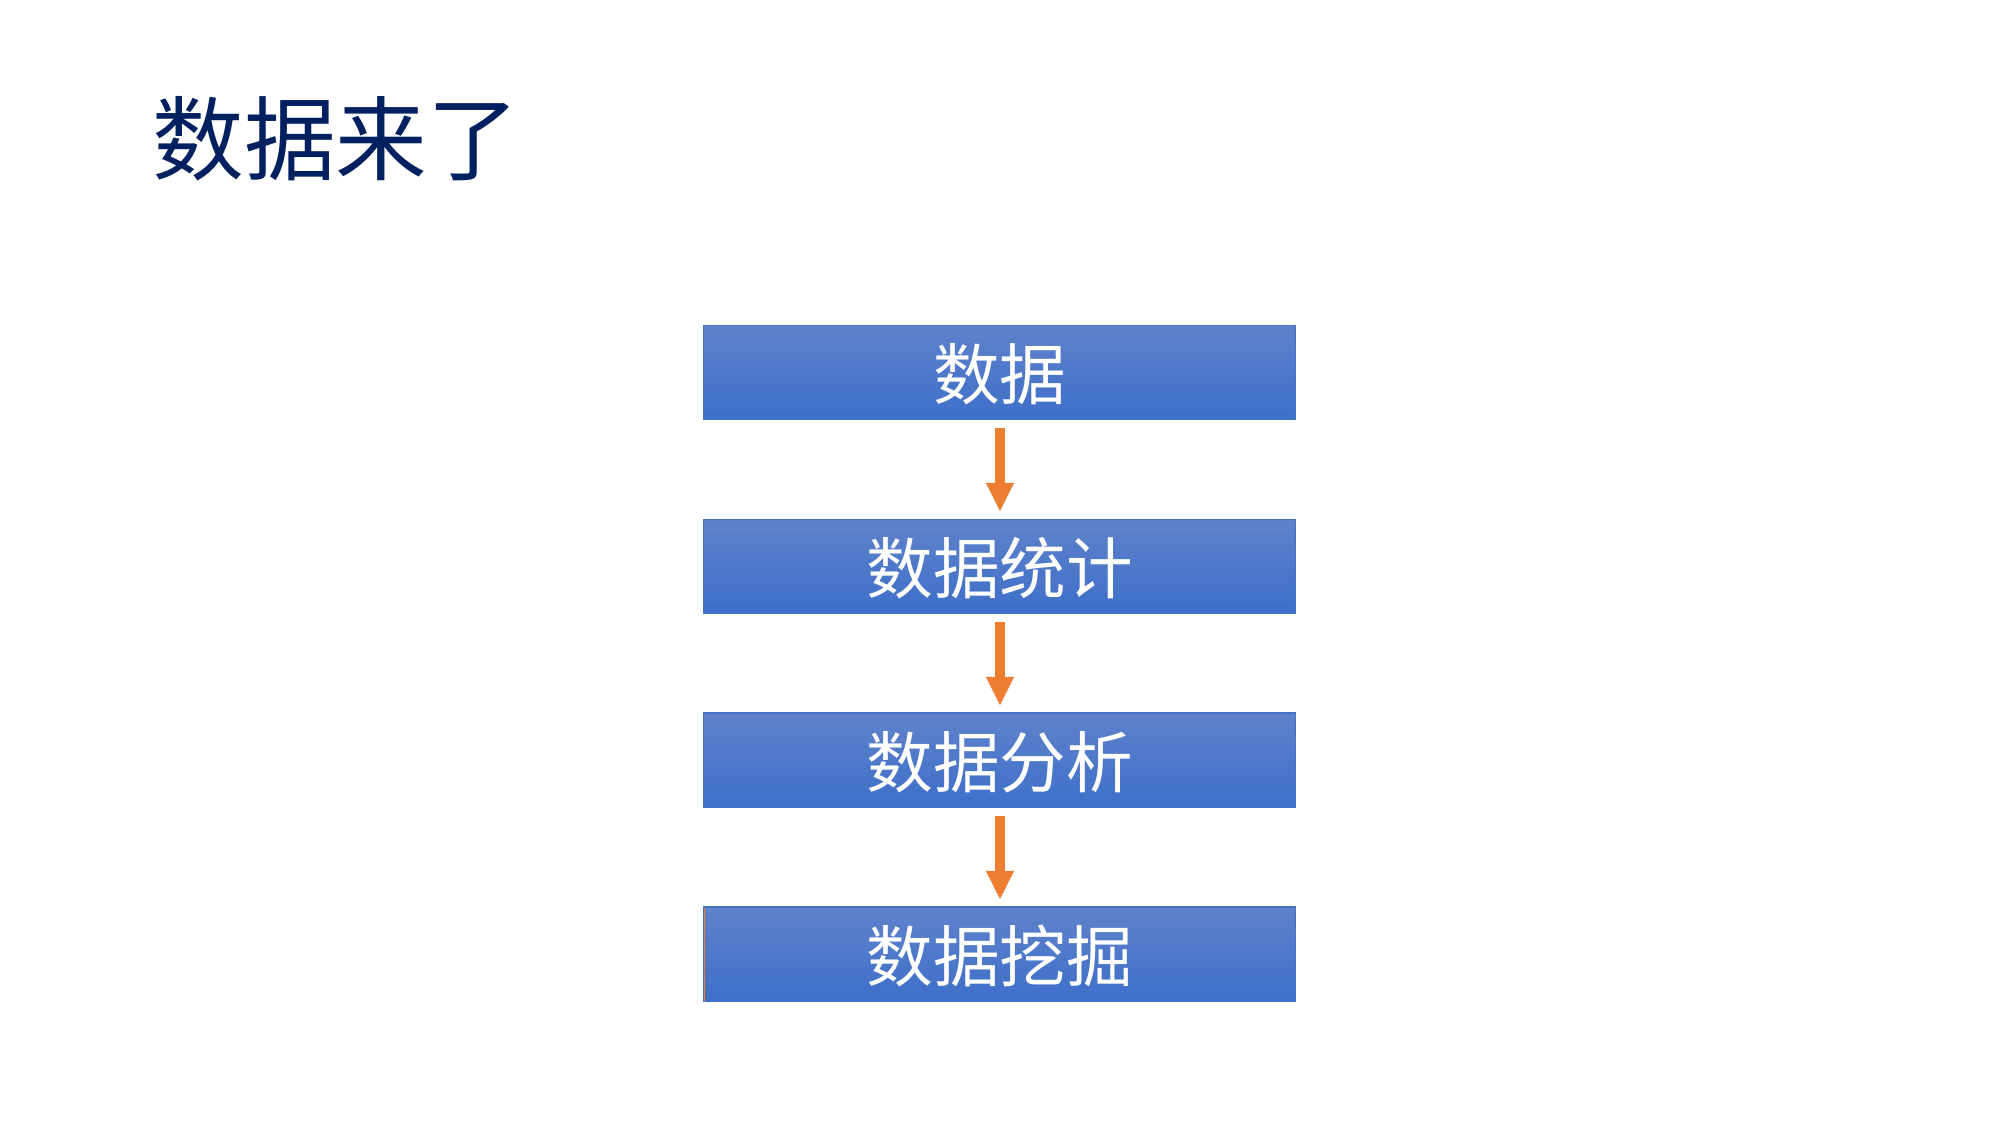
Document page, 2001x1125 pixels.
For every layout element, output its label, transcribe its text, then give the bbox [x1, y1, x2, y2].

text_box 数据统计 [703, 519, 1296, 614]
text_box 数据挖掘 [703, 906, 1296, 1002]
text_box 数据分析 [703, 712, 1296, 808]
text_box 数据 [703, 325, 1296, 420]
title 数据来了 [137, 59, 1863, 228]
